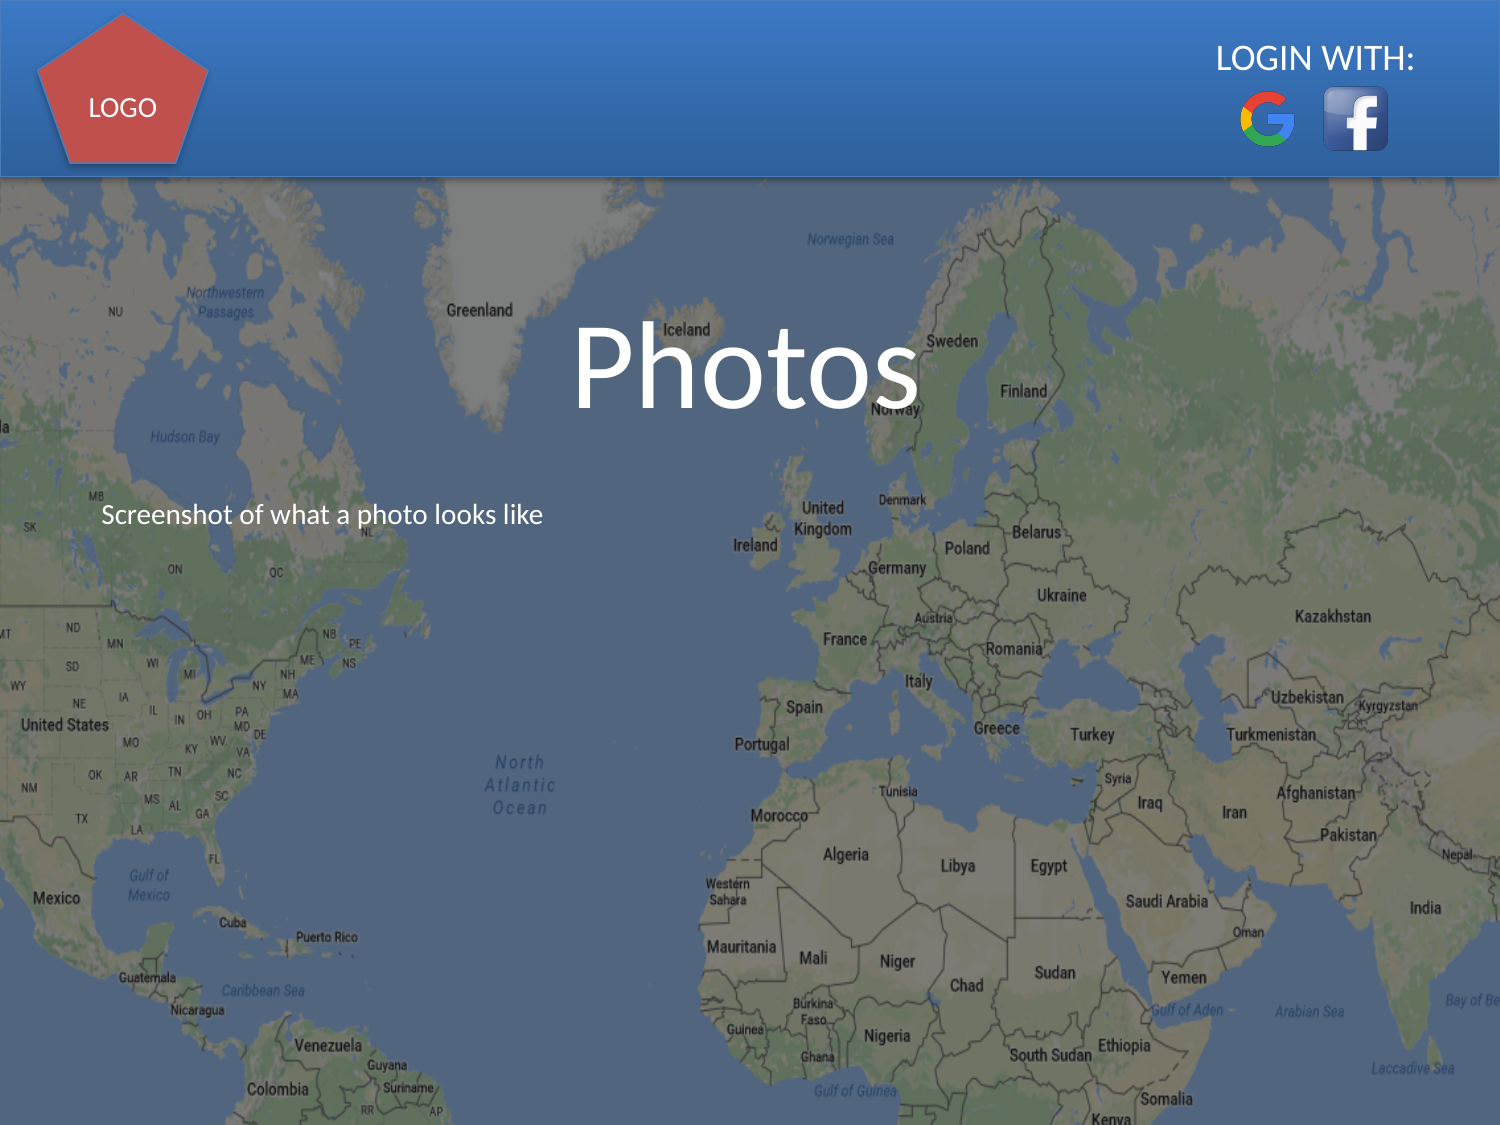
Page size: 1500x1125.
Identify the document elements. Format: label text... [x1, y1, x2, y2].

text_box [0, 0, 1500, 176]
picture [0, 176, 1500, 1125]
picture [1232, 82, 1304, 155]
text_box LOGIN WITH: [1201, 25, 1500, 86]
picture [1318, 81, 1393, 156]
text_box LOGO [36, 12, 209, 164]
